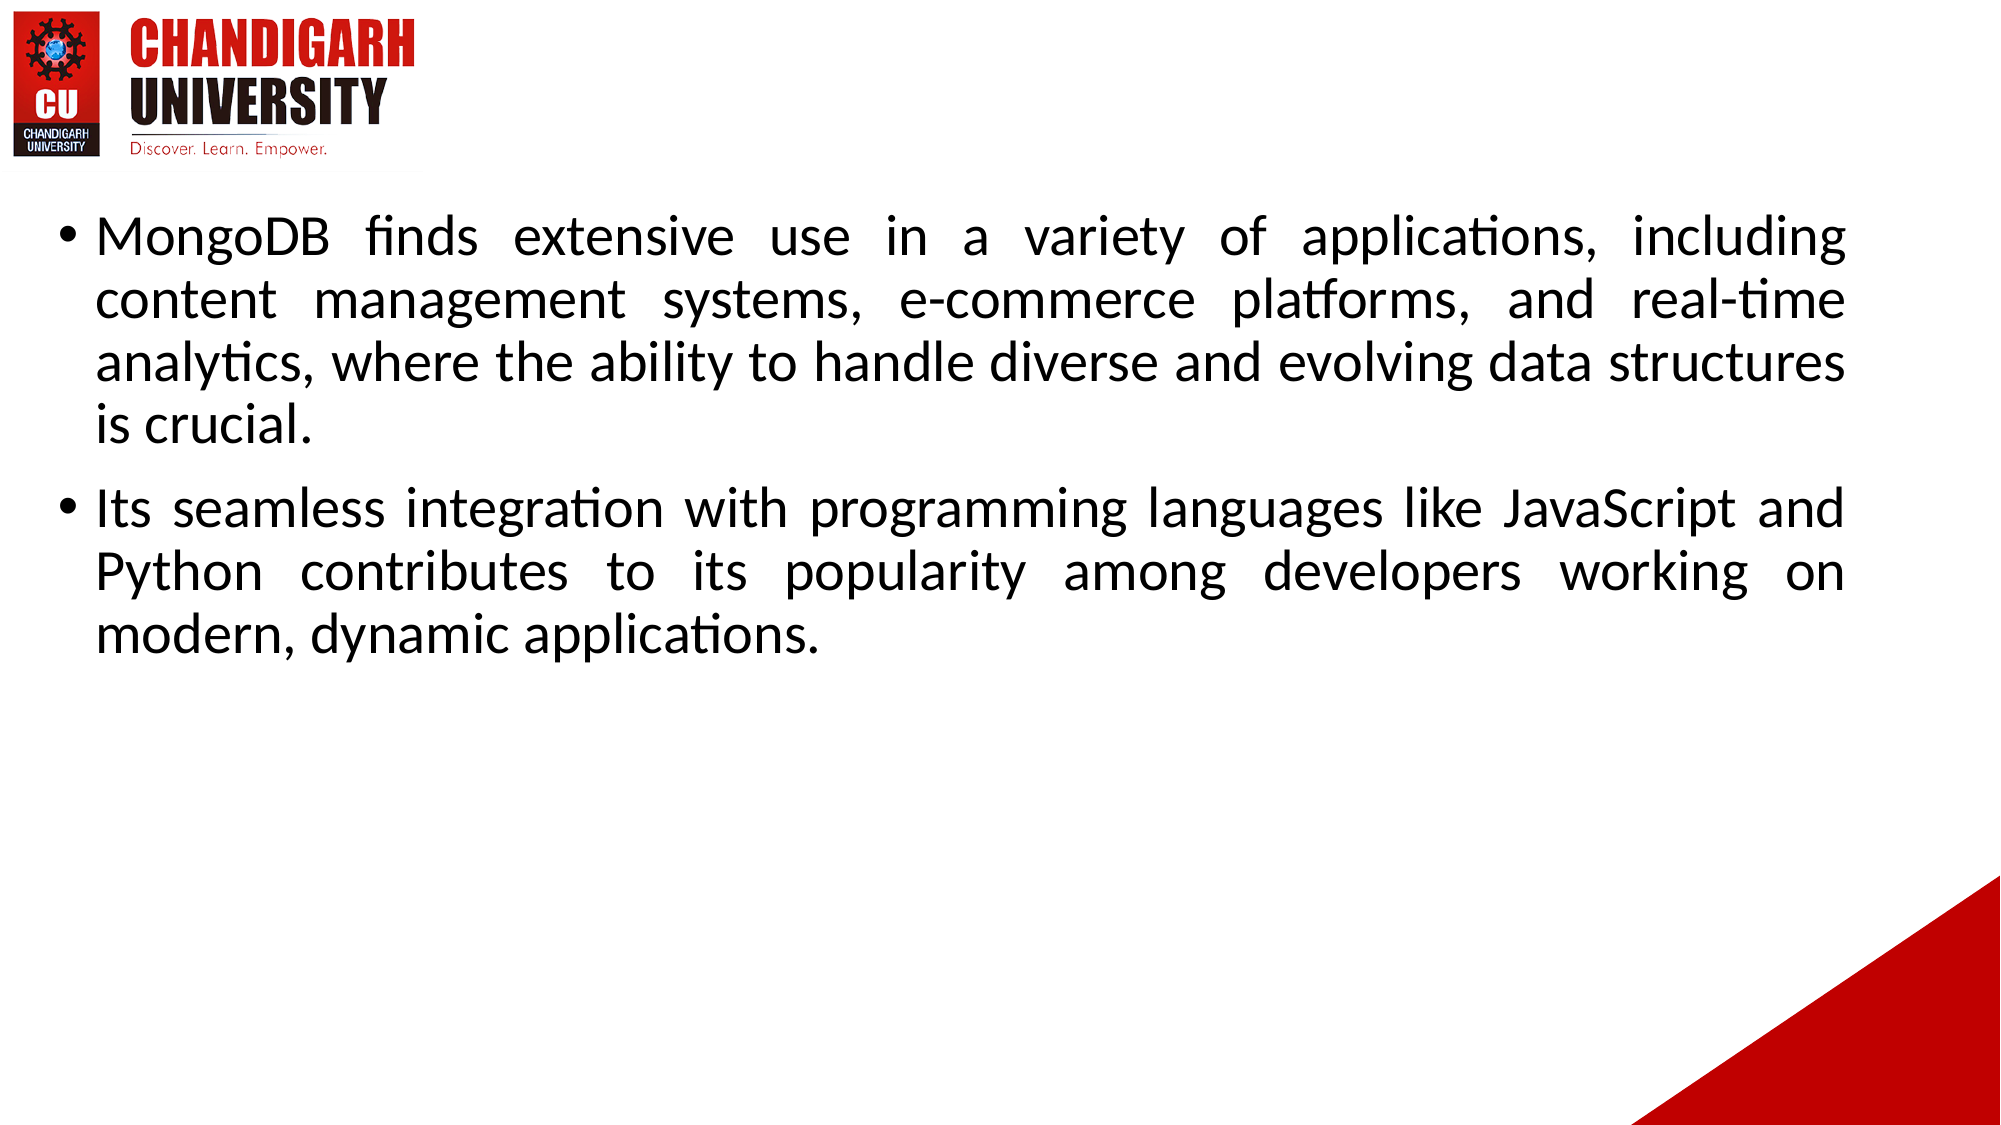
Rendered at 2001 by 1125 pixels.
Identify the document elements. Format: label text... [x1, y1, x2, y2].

list MongoDB finds extensive use in a variety of applications, including content management systems, e-commerce platforms, and real-time analytics, where the ability to handle diverse and evolving data structures is crucial. Its seamless integration with programming languages like JavaScript and Python contributes to its popularity among developers working on modern, dynamic applications. [42, 197, 1863, 1014]
picture [1, 3, 423, 172]
text_box [1629, 874, 2000, 1125]
